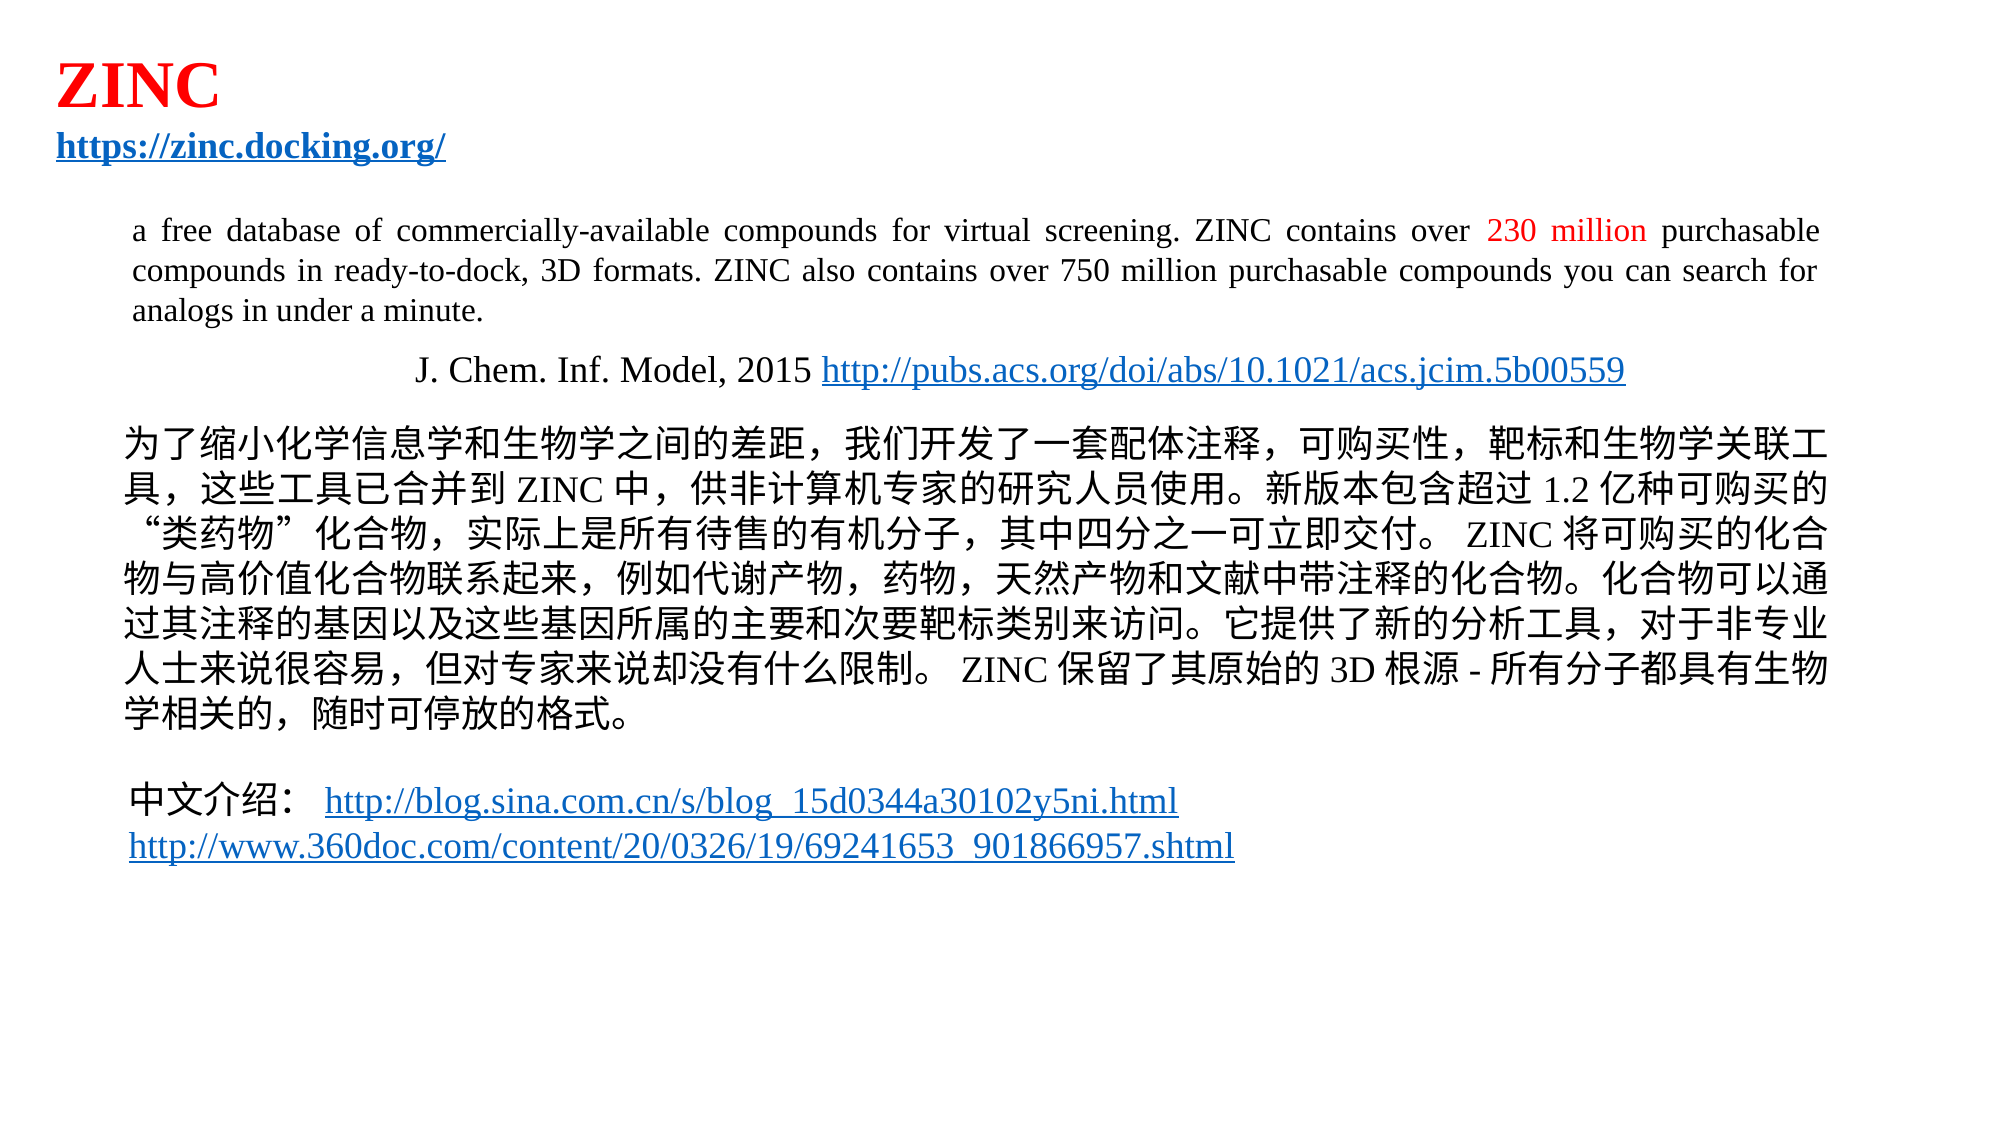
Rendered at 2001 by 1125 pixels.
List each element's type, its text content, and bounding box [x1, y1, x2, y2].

text_box a free database of commercially-available compounds for virtual screening. ZINC contains over 230 million purchasable compounds in ready-to-dock, 3D formats. ZINC also contains over 750 million purchasable compounds you can search for analogs in under a minute. [117, 201, 1836, 336]
text_box 为了缩小化学信息学和生物学之间的差距，我们开发了一套配体注释，可购买性，靶标和生物学关联工具，这些工具已合并到ZINC中，供非计算机专家的研究人员使用。新版本包含超过1.2亿种可购买的“类药物”化合物，实际上是所有待售的有机分子，其中四分之一可立即交付。ZINC将可购买的化合物与高价值化合物联系起来，例如代谢产物，药物，天然产物和文献中带注释的化合物。化合物可以通过其注释的基因以及这些基因所属的主要和次要靶标类别来访问。它提供了新的分析工具，对于非专业人士来说很容易，但对专家来说却没有什么限制。ZINC保留了其原始的3D根源-所有分子都具有生物学相关的，随时可停放的格式。 [108, 413, 1844, 743]
text_box 中文介绍：http://blog.sina.com.cn/s/blog_15d0344a30102y5ni.html http://www.360doc.com/content/20/0326/19/69241653_901866957.shtml [113, 769, 1251, 874]
text_box J. Chem. Inf. Model, 2015 http://pubs.acs.org/doi/abs/10.1021/acs.jcim.5b00559 [400, 337, 1736, 443]
text_box ZINC https://zinc.docking.org/ [41, 33, 461, 173]
